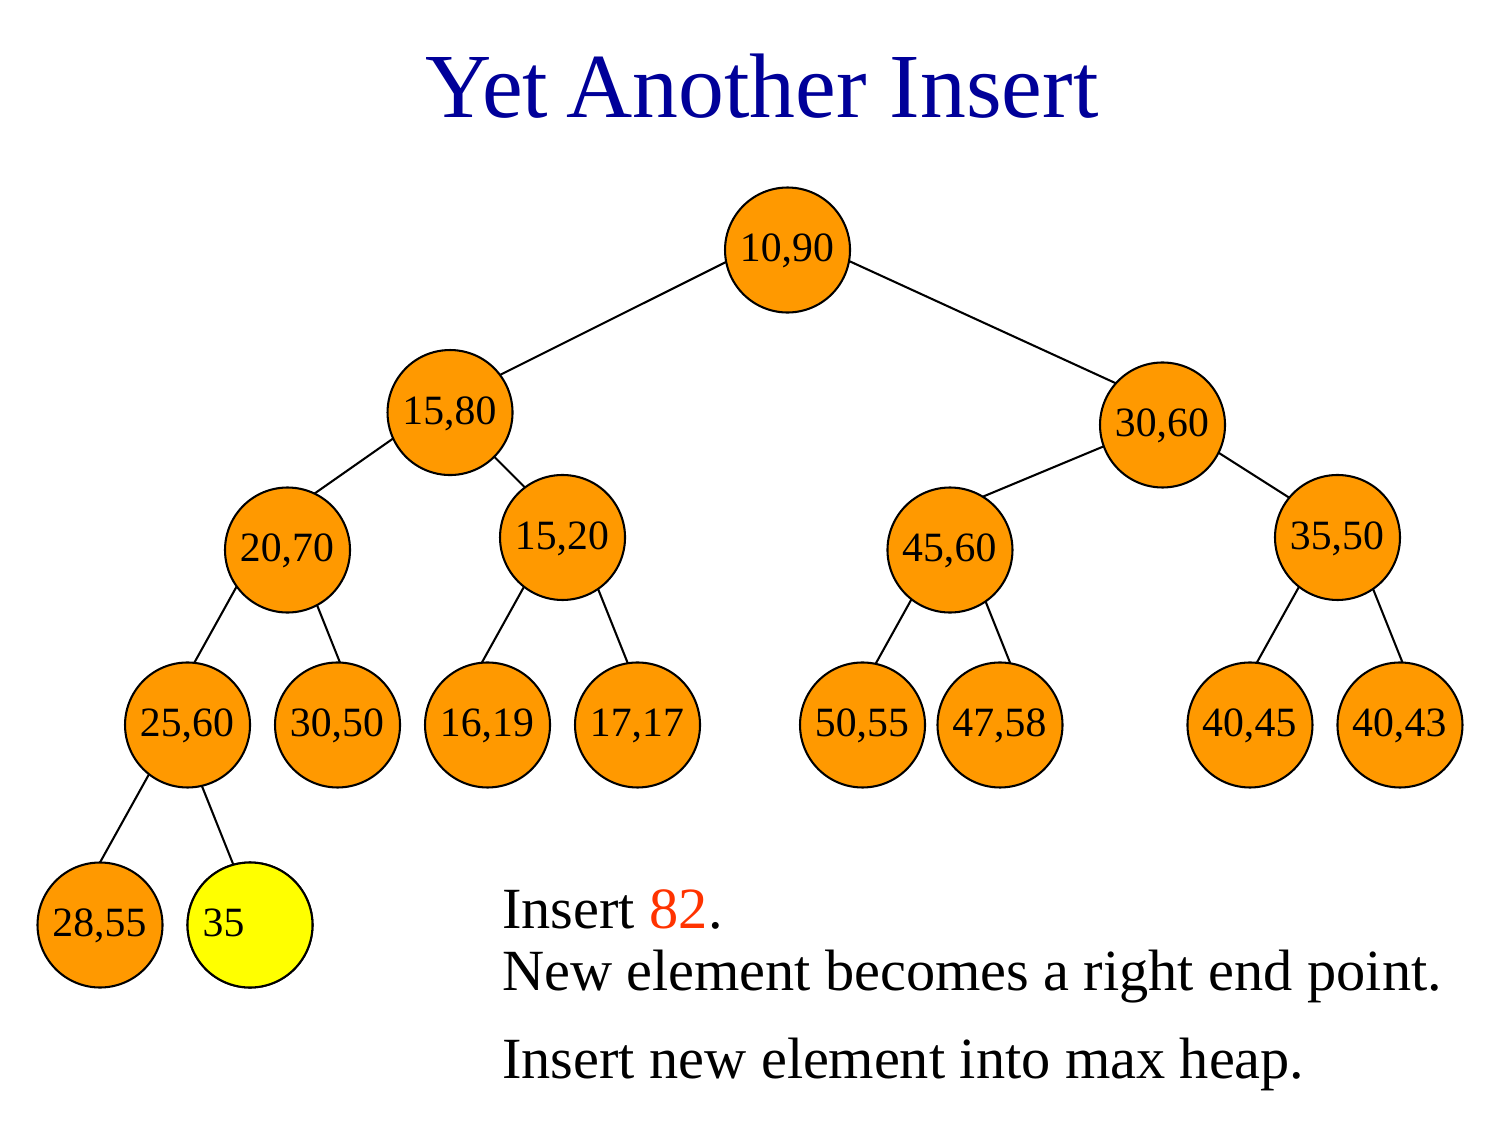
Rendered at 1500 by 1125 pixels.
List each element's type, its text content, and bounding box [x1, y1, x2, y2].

text_box New element becomes a right end point. [487, 924, 1500, 1010]
title Yet Another Insert [125, 0, 1400, 163]
text_box Insert new element into max heap. [487, 1012, 1450, 1098]
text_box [37, 187, 1463, 988]
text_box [187, 862, 313, 988]
